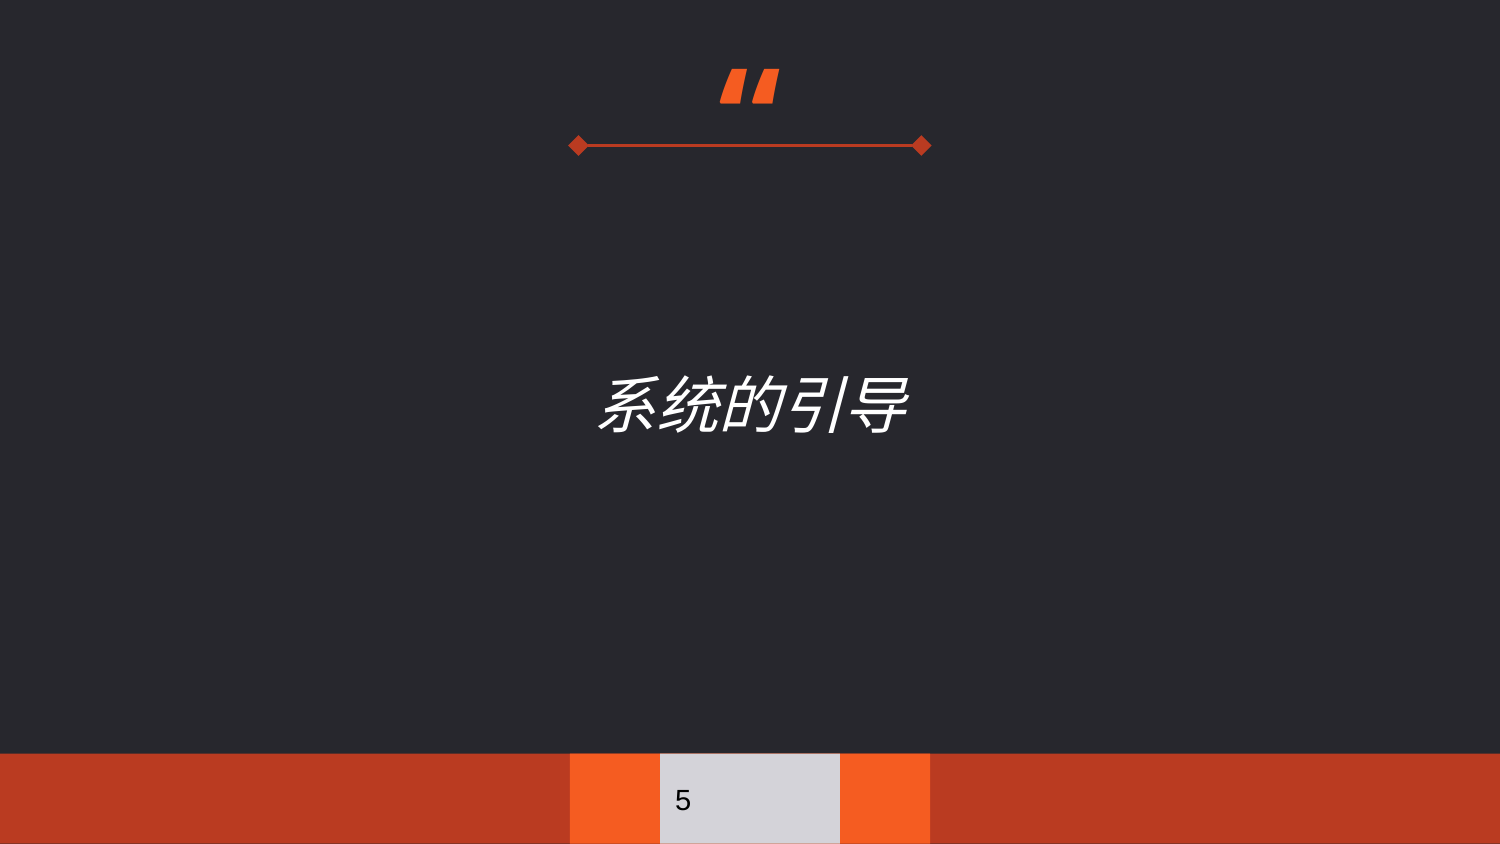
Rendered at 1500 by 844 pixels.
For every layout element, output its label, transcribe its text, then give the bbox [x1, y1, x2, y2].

slide_number 5 [660, 753, 840, 844]
list 系统的引导 [230, 144, 1270, 652]
